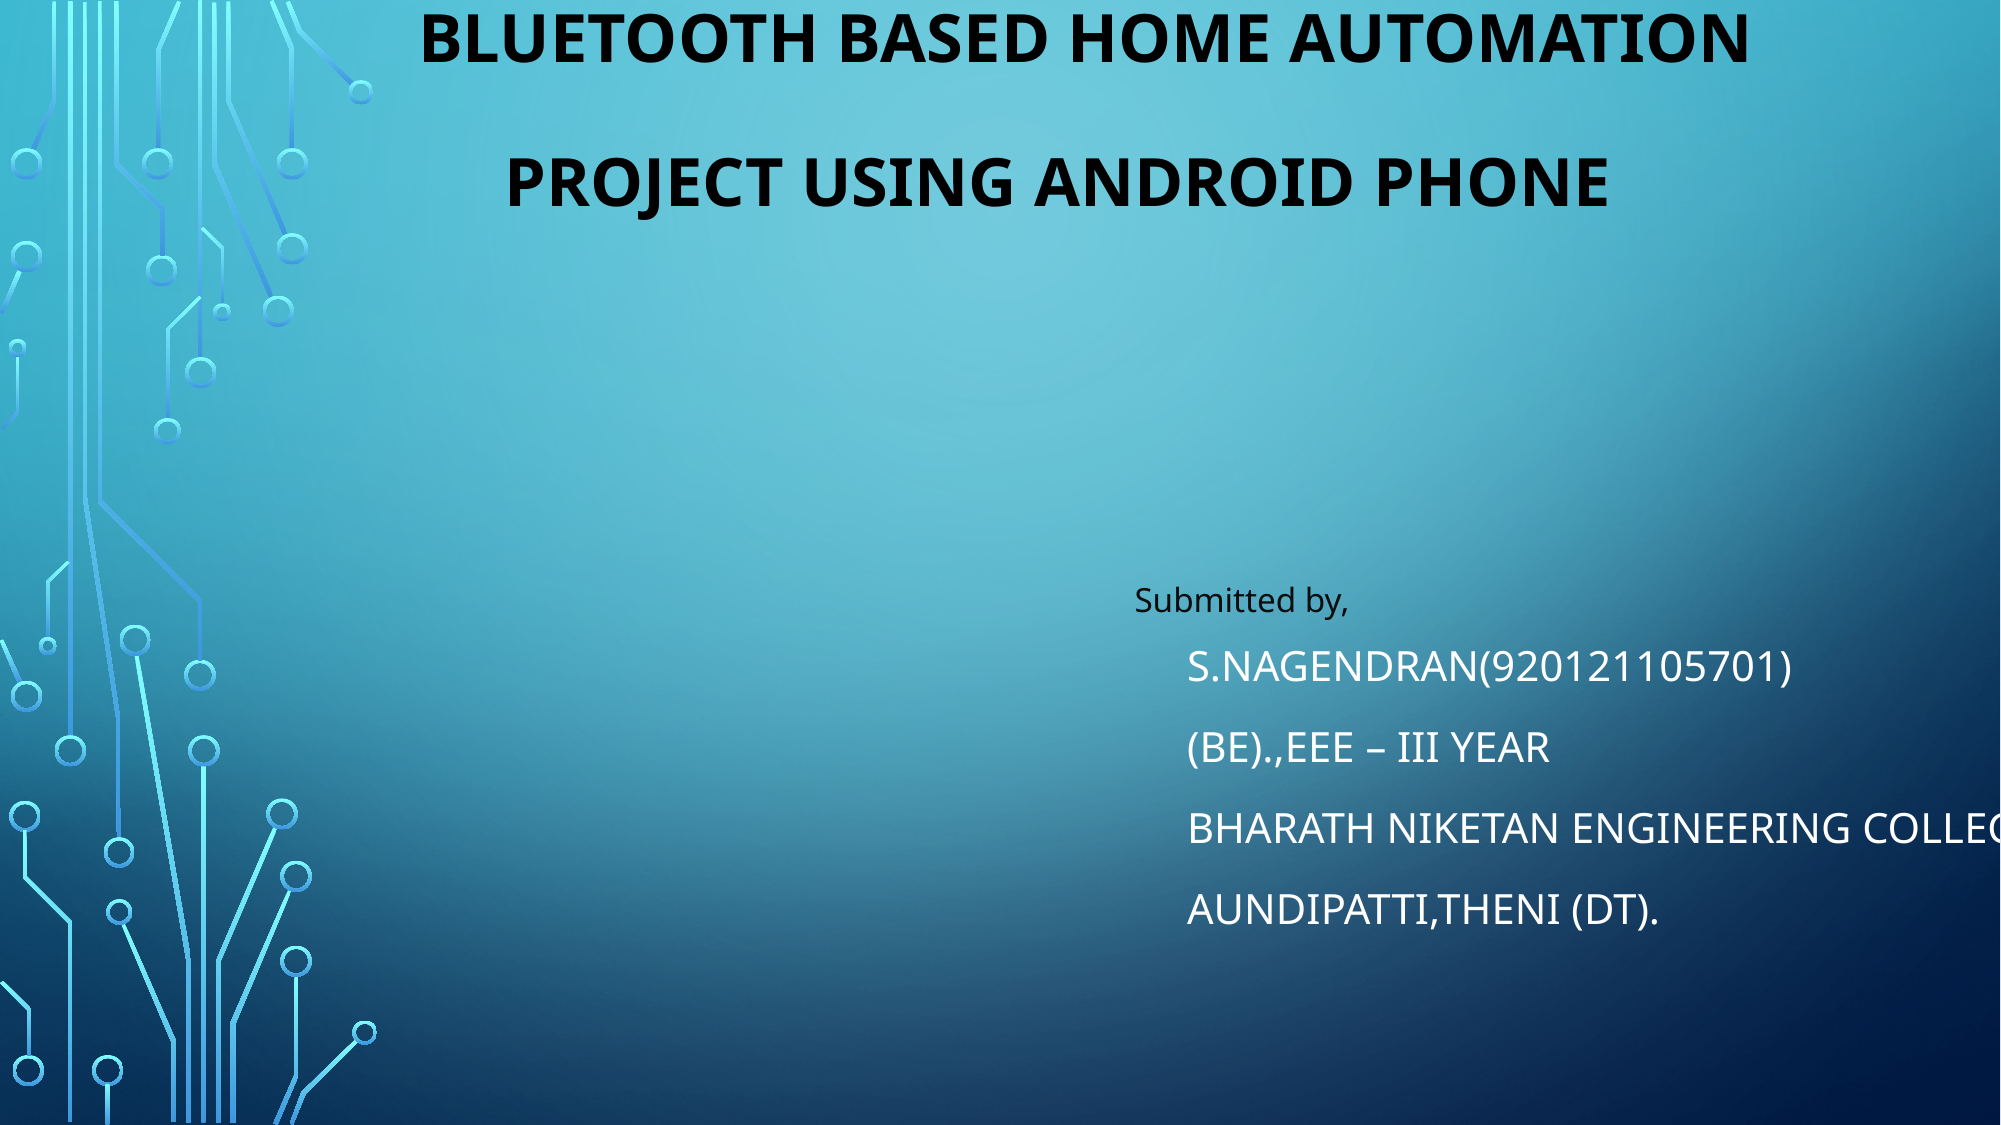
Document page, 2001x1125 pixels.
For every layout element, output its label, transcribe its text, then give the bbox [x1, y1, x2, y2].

text_box Submitted by, [1119, 571, 1411, 627]
title Bluetooth Based Home Automation Project Using Android Phone [403, 0, 2000, 229]
subtitle S.Nagendran(920121105701) (be).,EEE – iii year Bharath Niketan Engineering College, Aundipatti,Theni (Dt). [1172, 551, 2000, 1008]
